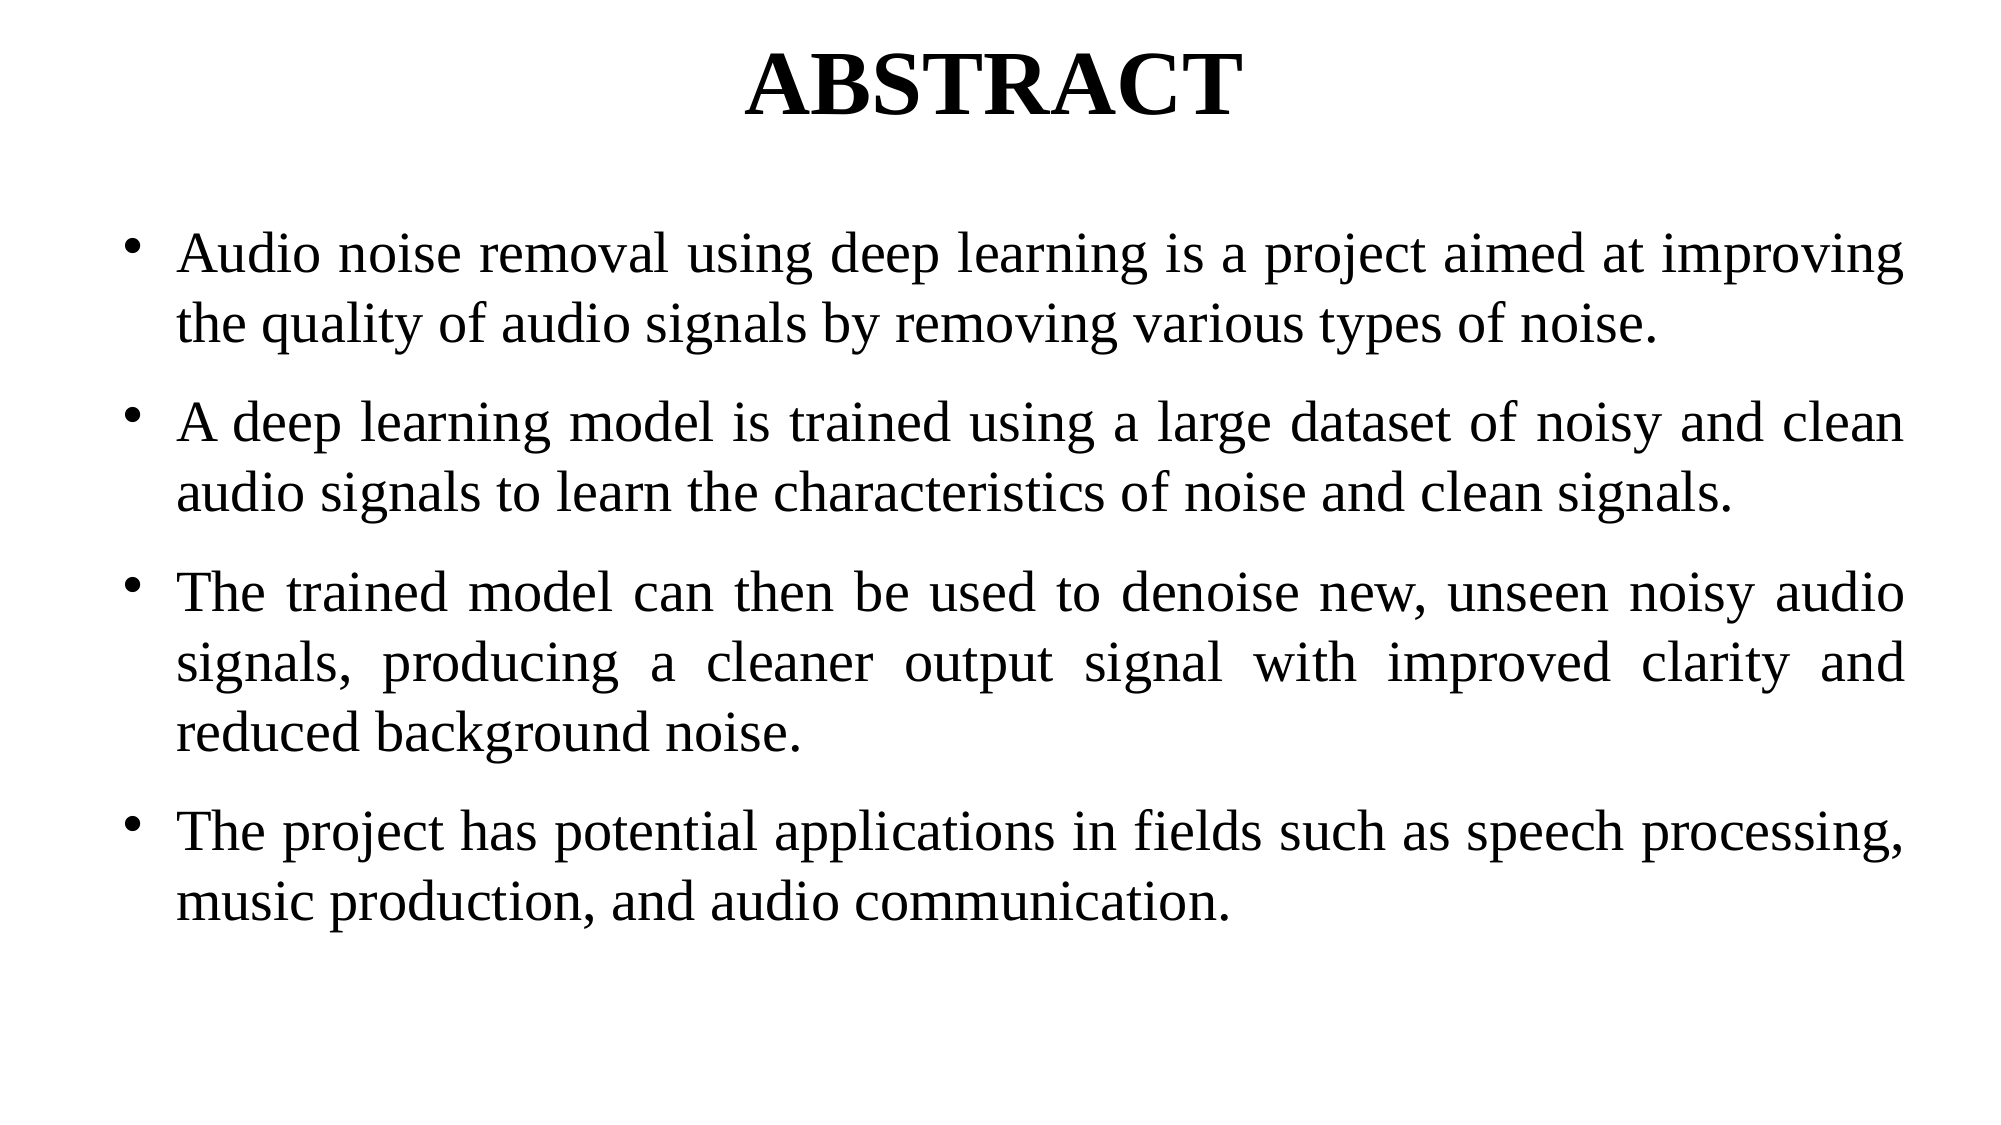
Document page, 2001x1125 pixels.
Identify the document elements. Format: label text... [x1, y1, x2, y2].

title ABSTRACT [132, 0, 1857, 155]
list Audio noise removal using deep learning is a project aimed at improving the quality of audio signals by removing various types of noise. A deep learning model is trained using a large dataset of noisy and clean audio signals to learn the characteristics of noise and clean signals. The trained model can then be used to denoise new, unseen noisy audio signals, producing a cleaner output signal with improved clarity and reduced background noise. The project has potential applications in fields such as speech processing, music production, and audio communication. [90, 206, 1922, 1004]
